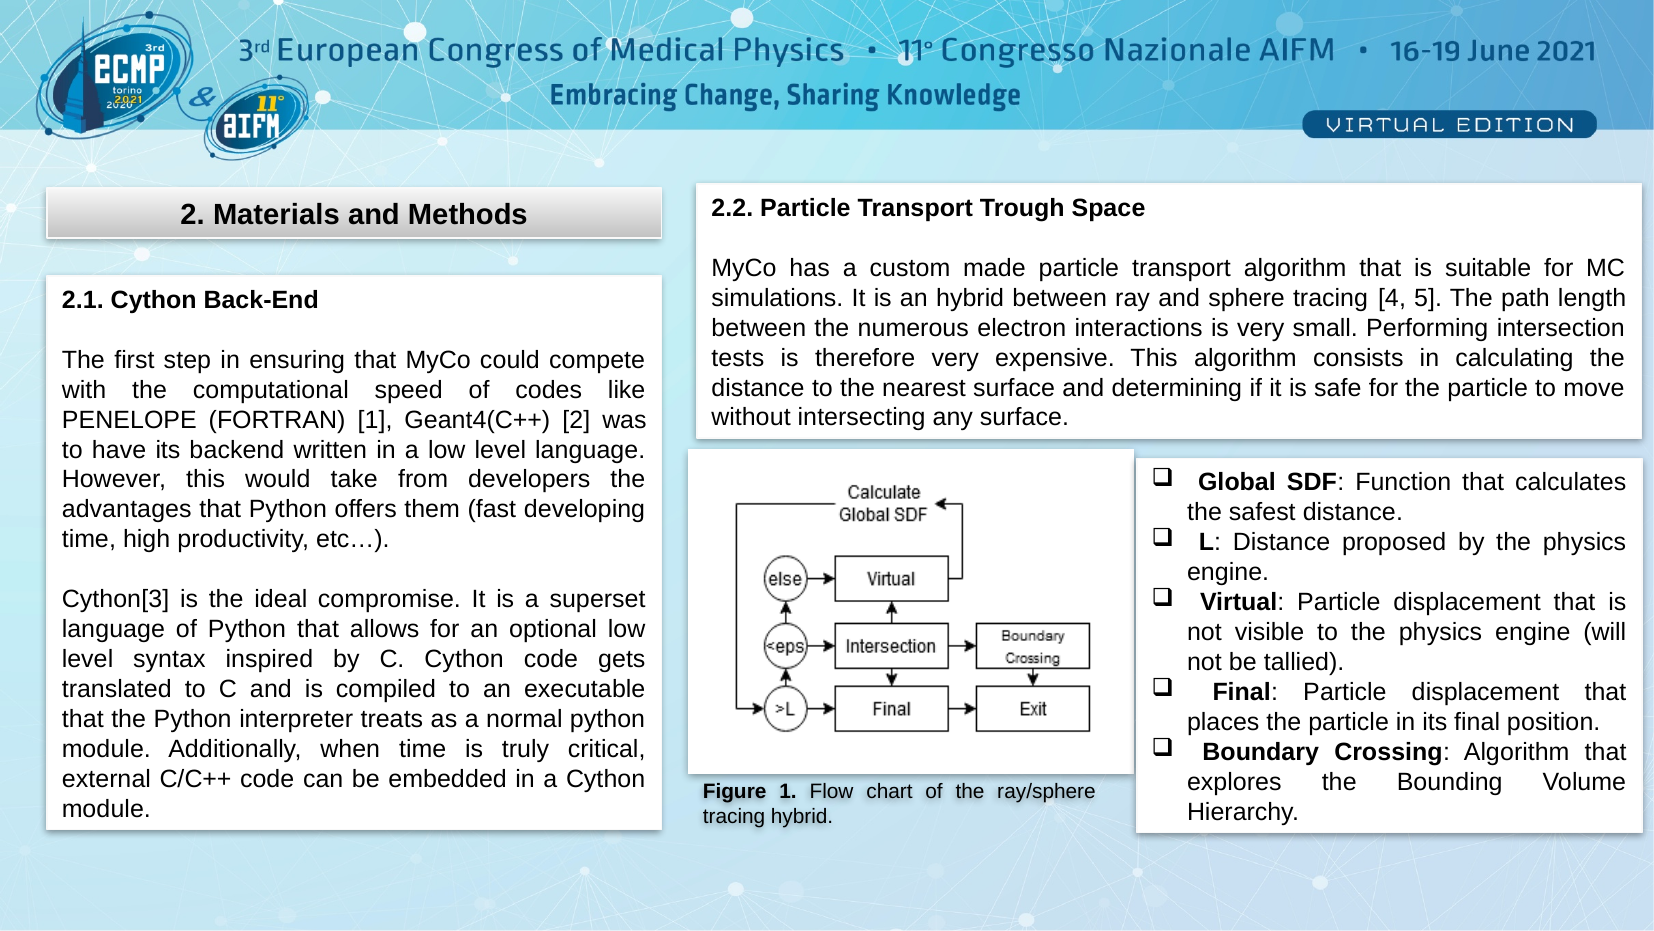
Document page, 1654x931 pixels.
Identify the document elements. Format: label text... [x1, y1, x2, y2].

text_box 2. Materials and Methods [46, 187, 662, 239]
text_box Figure 1. Flow chart of the ray/sphere tracing hybrid. [687, 780, 1111, 836]
text_box 2.2. Particle Transport Trough Space MyCo has a custom made particle transport algorithm that is suitable for MC simulations. It is an hybrid between ray and sphere tracing [4, 5]. The path length between the numerous electron interactions is very small. Performing intersection tests is therefore very expensive. This algorithm consists in calculating the distance to the nearest surface and determining if it is safe for the particle to move without intersecting any surface. [696, 183, 1642, 439]
picture [0, 0, 1654, 931]
text_box Global SDF: Function that calculates the safest distance. L: Distance proposed by the physics engine. Virtual: Particle displacement that is not visible to the physics engine (will not be tallied). Final: Particle displacement that places the particle in its final position. Boundary Crossing: Algorithm that explores the Bounding Volume Hierarchy. [1136, 458, 1643, 833]
text_box 2.1. Cython Back-End The first step in ensuring that MyCo could compete with the computational speed of codes like PENELOPE (FORTRAN) [1], Geant4(C++) [2] was to have its backend written in a low level language. However, this would take from developers the advantages that Python offers them (fast developing time, high productivity, etc…). Cython[3] is the ideal compromise. It is a superset language of Python that allows for an optional low level syntax inspired by C. Cython code gets translated to C and is compiled to an executable that the Python interpreter treats as a normal python module. Additionally, when time is truly critical, external C/C++ code can be embedded in a Cython module. [46, 275, 662, 830]
